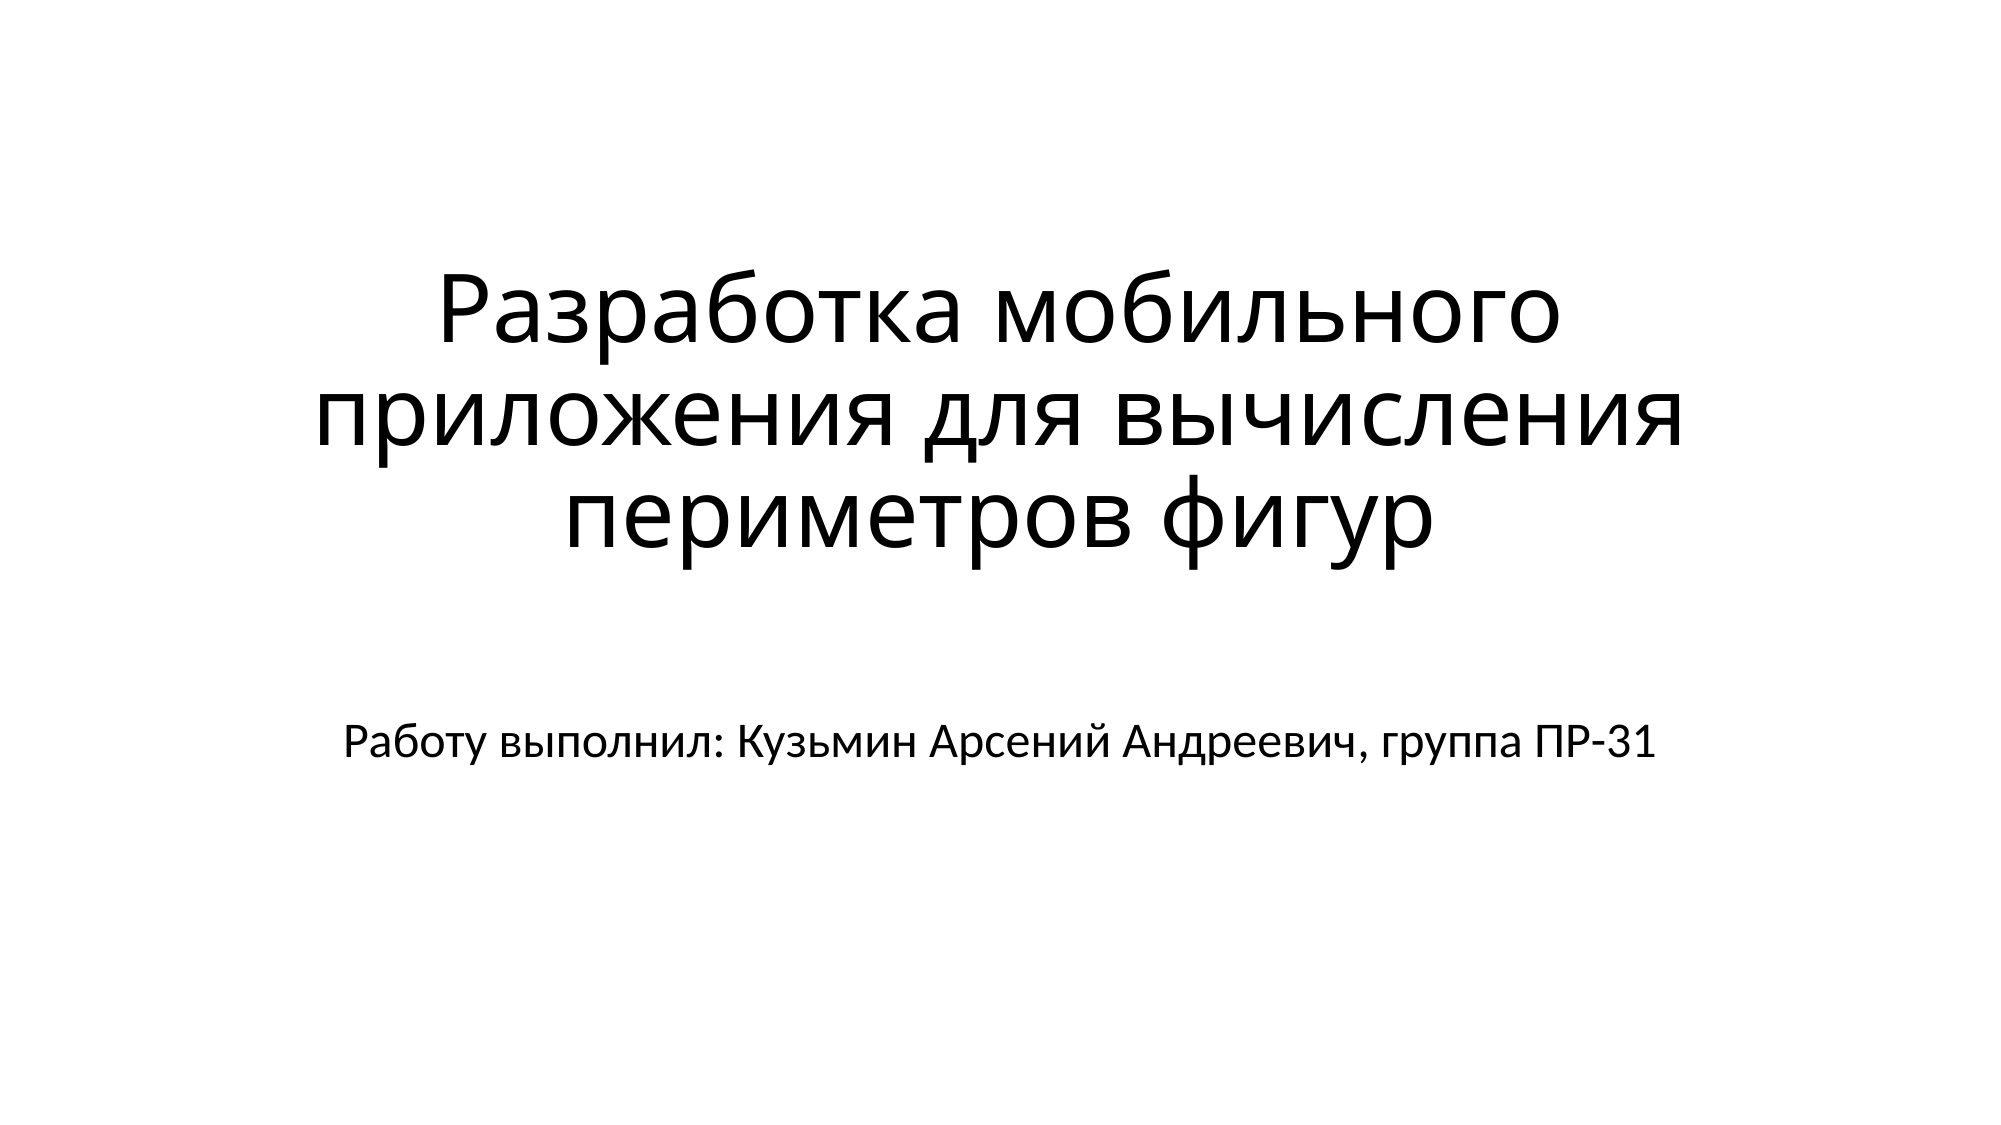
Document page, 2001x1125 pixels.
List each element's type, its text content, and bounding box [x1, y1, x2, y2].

title Разработка мобильного приложения для вычисления периметров фигур [249, 184, 1750, 576]
subtitle Работу выполнил: Кузьмин Арсений Андреевич, группа ПР-31 [249, 706, 1750, 979]
